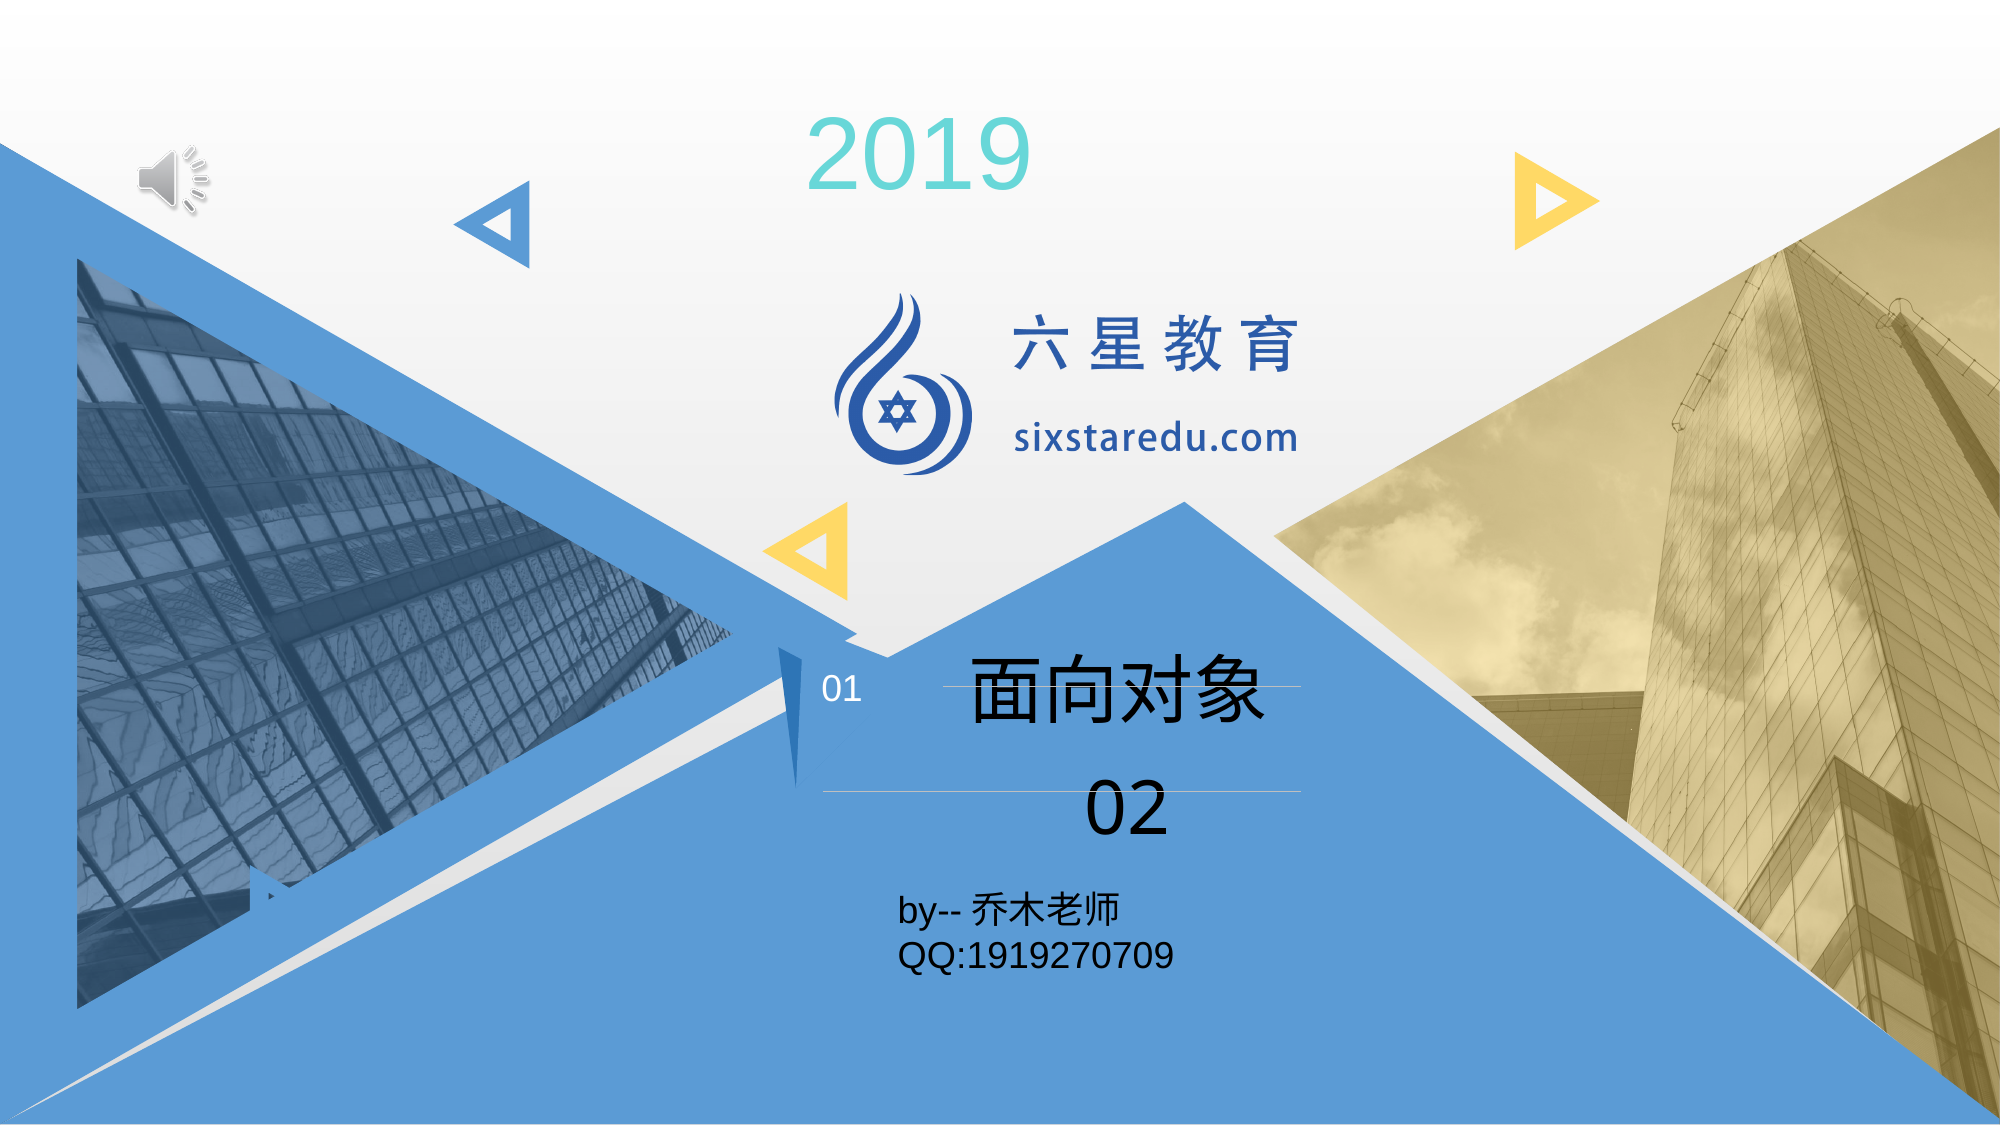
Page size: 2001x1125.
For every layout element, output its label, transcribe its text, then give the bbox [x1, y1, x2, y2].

text_box [943, 782, 1273, 791]
text_box by--乔木老师 QQ:1919270709 [882, 878, 1210, 984]
text_box [943, 550, 1273, 683]
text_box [0, 143, 858, 1125]
picture [693, 127, 2000, 1125]
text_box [768, 624, 943, 817]
text_box 2019 [789, 78, 1220, 218]
text_box [858, 792, 1273, 1125]
picture [137, 143, 213, 219]
text_box 面向对象02 [943, 687, 1273, 782]
